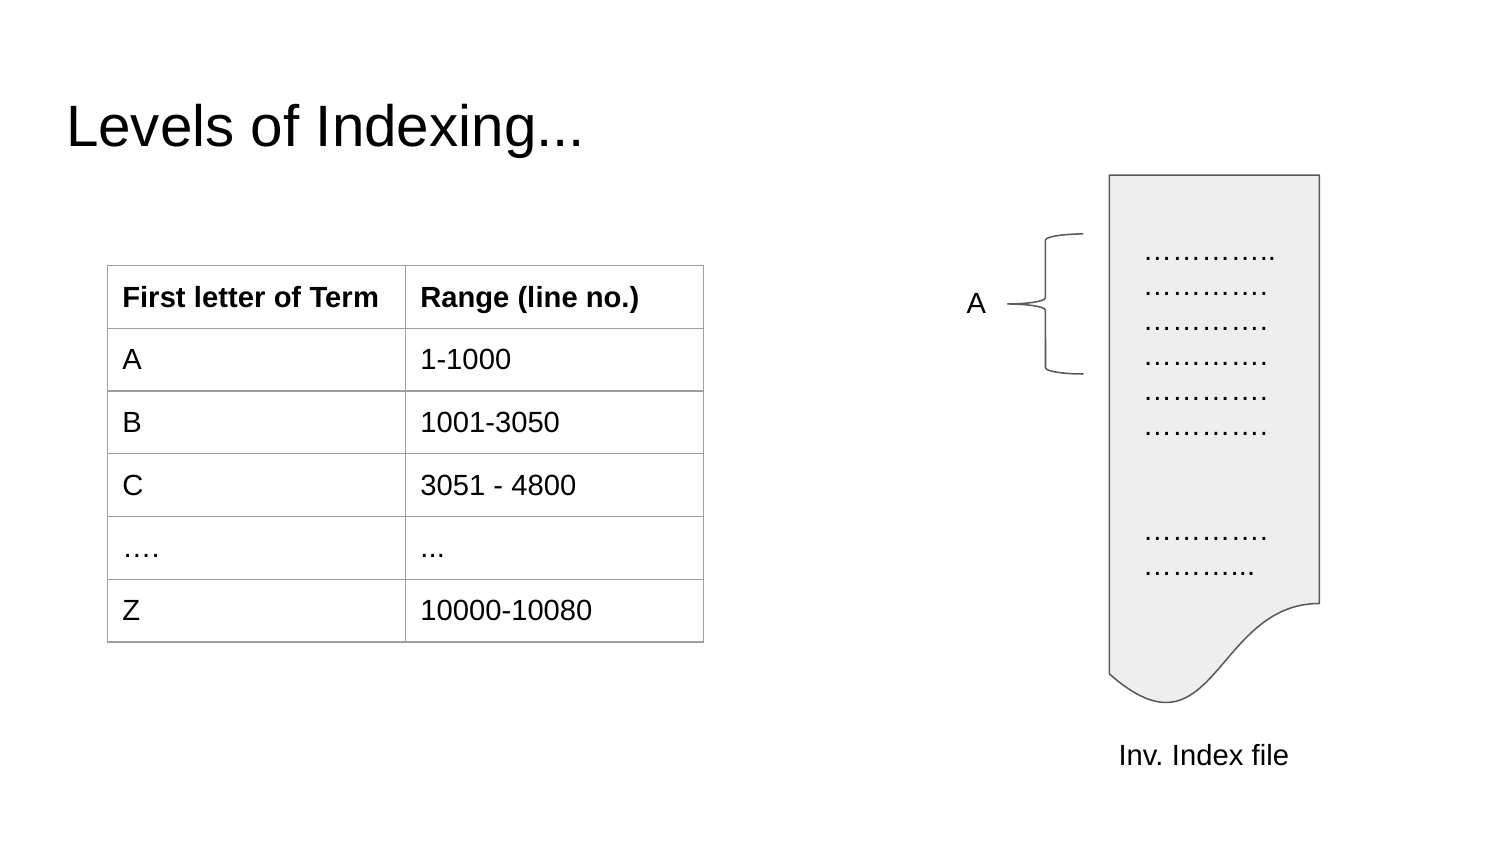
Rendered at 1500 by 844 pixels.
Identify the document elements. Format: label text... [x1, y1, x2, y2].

text_box ………….. …………. …………. …………. …………. …………. …………. ………... [1127, 216, 1296, 583]
table_cell C [108, 454, 405, 516]
text_box [1028, 233, 1084, 374]
table_cell …. [108, 517, 405, 579]
table_cell 1-1000 [406, 329, 703, 390]
table_cell 3051 - 4800 [406, 454, 703, 516]
text_box A [951, 268, 1028, 347]
table_header First letter of Term [108, 266, 405, 328]
table_cell 1001-3050 [406, 392, 703, 453]
text_box Inv. Index file [1103, 721, 1334, 774]
title Levels of Indexing... [51, 72, 1449, 167]
table_cell 10000-10080 [406, 580, 703, 641]
text_box [1109, 175, 1320, 703]
table_cell B [108, 392, 405, 453]
table_cell Z [108, 580, 405, 641]
table_cell ... [406, 517, 703, 579]
table_header Range (line no.) [406, 266, 703, 328]
table_cell A [108, 329, 405, 390]
